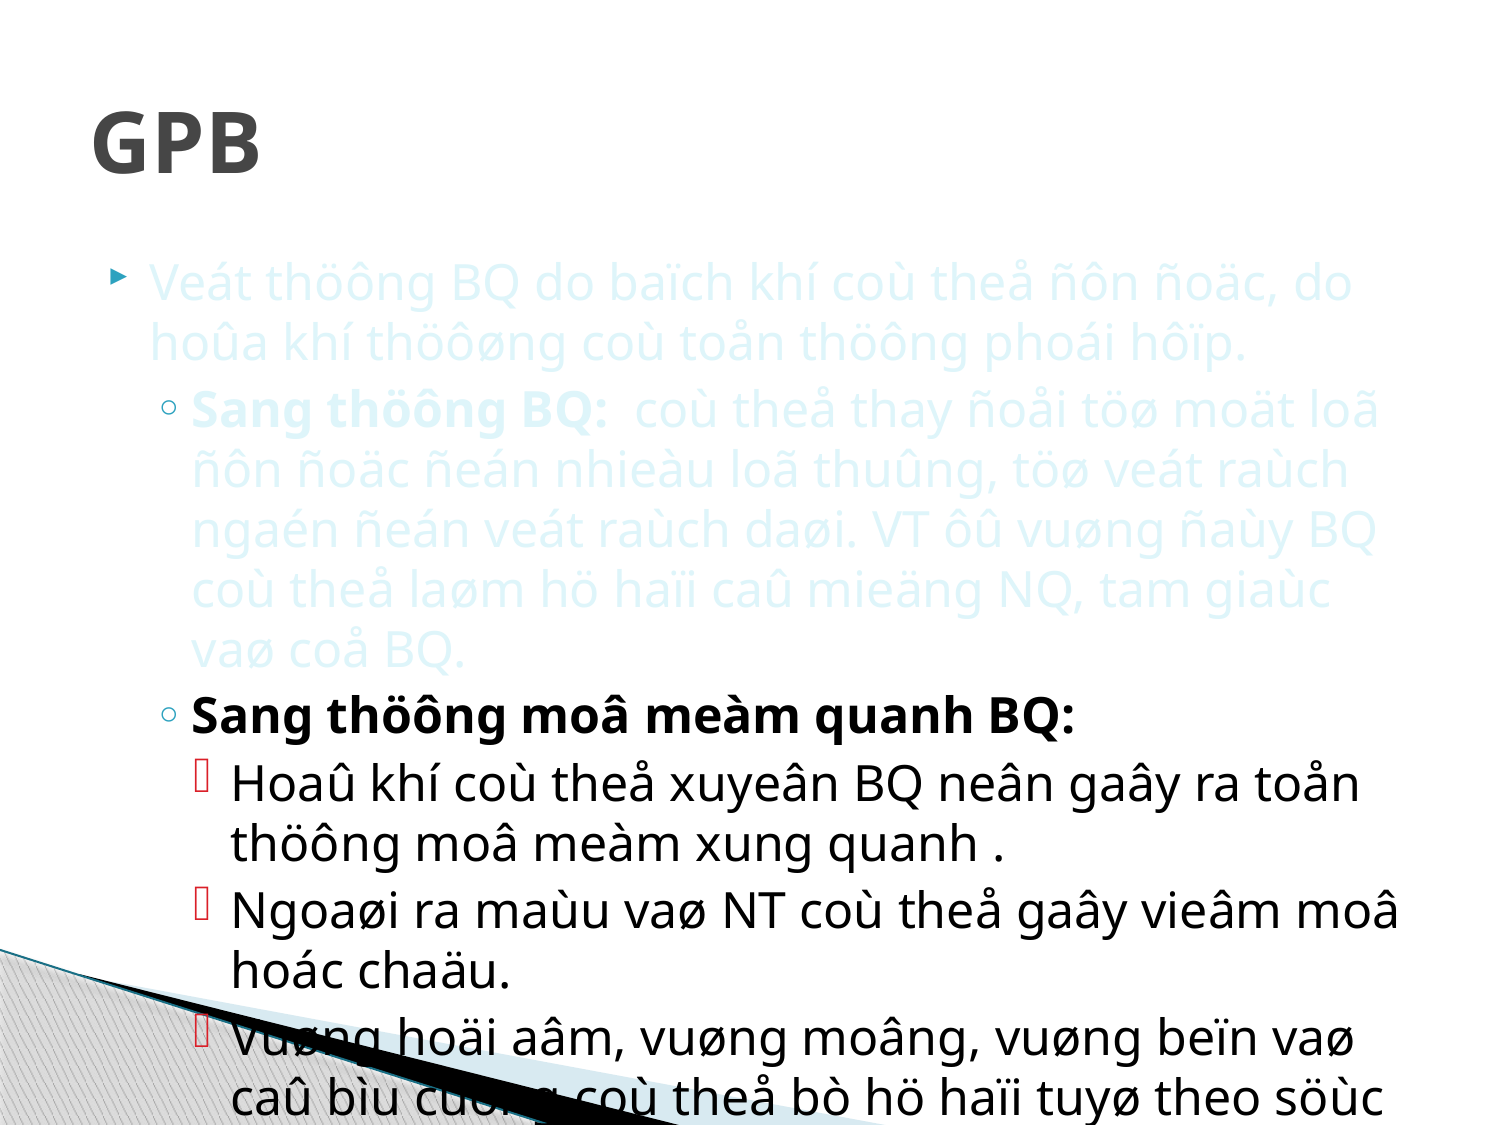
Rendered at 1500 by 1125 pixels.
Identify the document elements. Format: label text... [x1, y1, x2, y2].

list Veát thöông BQ do baïch khí coù theå ñôn ñoäc, do hoûa khí thöôøng coù toån thöông phoái hôïp. Sang thöông BQ: coù theå thay ñoåi töø moät loã ñôn ñoäc ñeán nhieàu loã thuûng, töø veát raùch ngaén ñeán veát raùch daøi. VT ôû vuøng ñaùy BQ coù theå laøm hö haïi caû mieäng NQ, tam giaùc vaø coå BQ. Sang thöông moâ meàm quanh BQ: Hoaû khí coù theå xuyeân BQ neân gaây ra toån thöông moâ meàm xung quanh . Ngoaøi ra maùu vaø NT coù theå gaây vieâm moâ hoác chaäu. Vuøng hoäi aâm, vuøng moâng, vuøng beïn vaø caû bìu cuõng coù theå bò hö haïi tuyø theo söùc taøn phaù cuûa maûùnh hoaû khí. [75, 243, 1425, 986]
title GPB [75, 45, 1425, 233]
